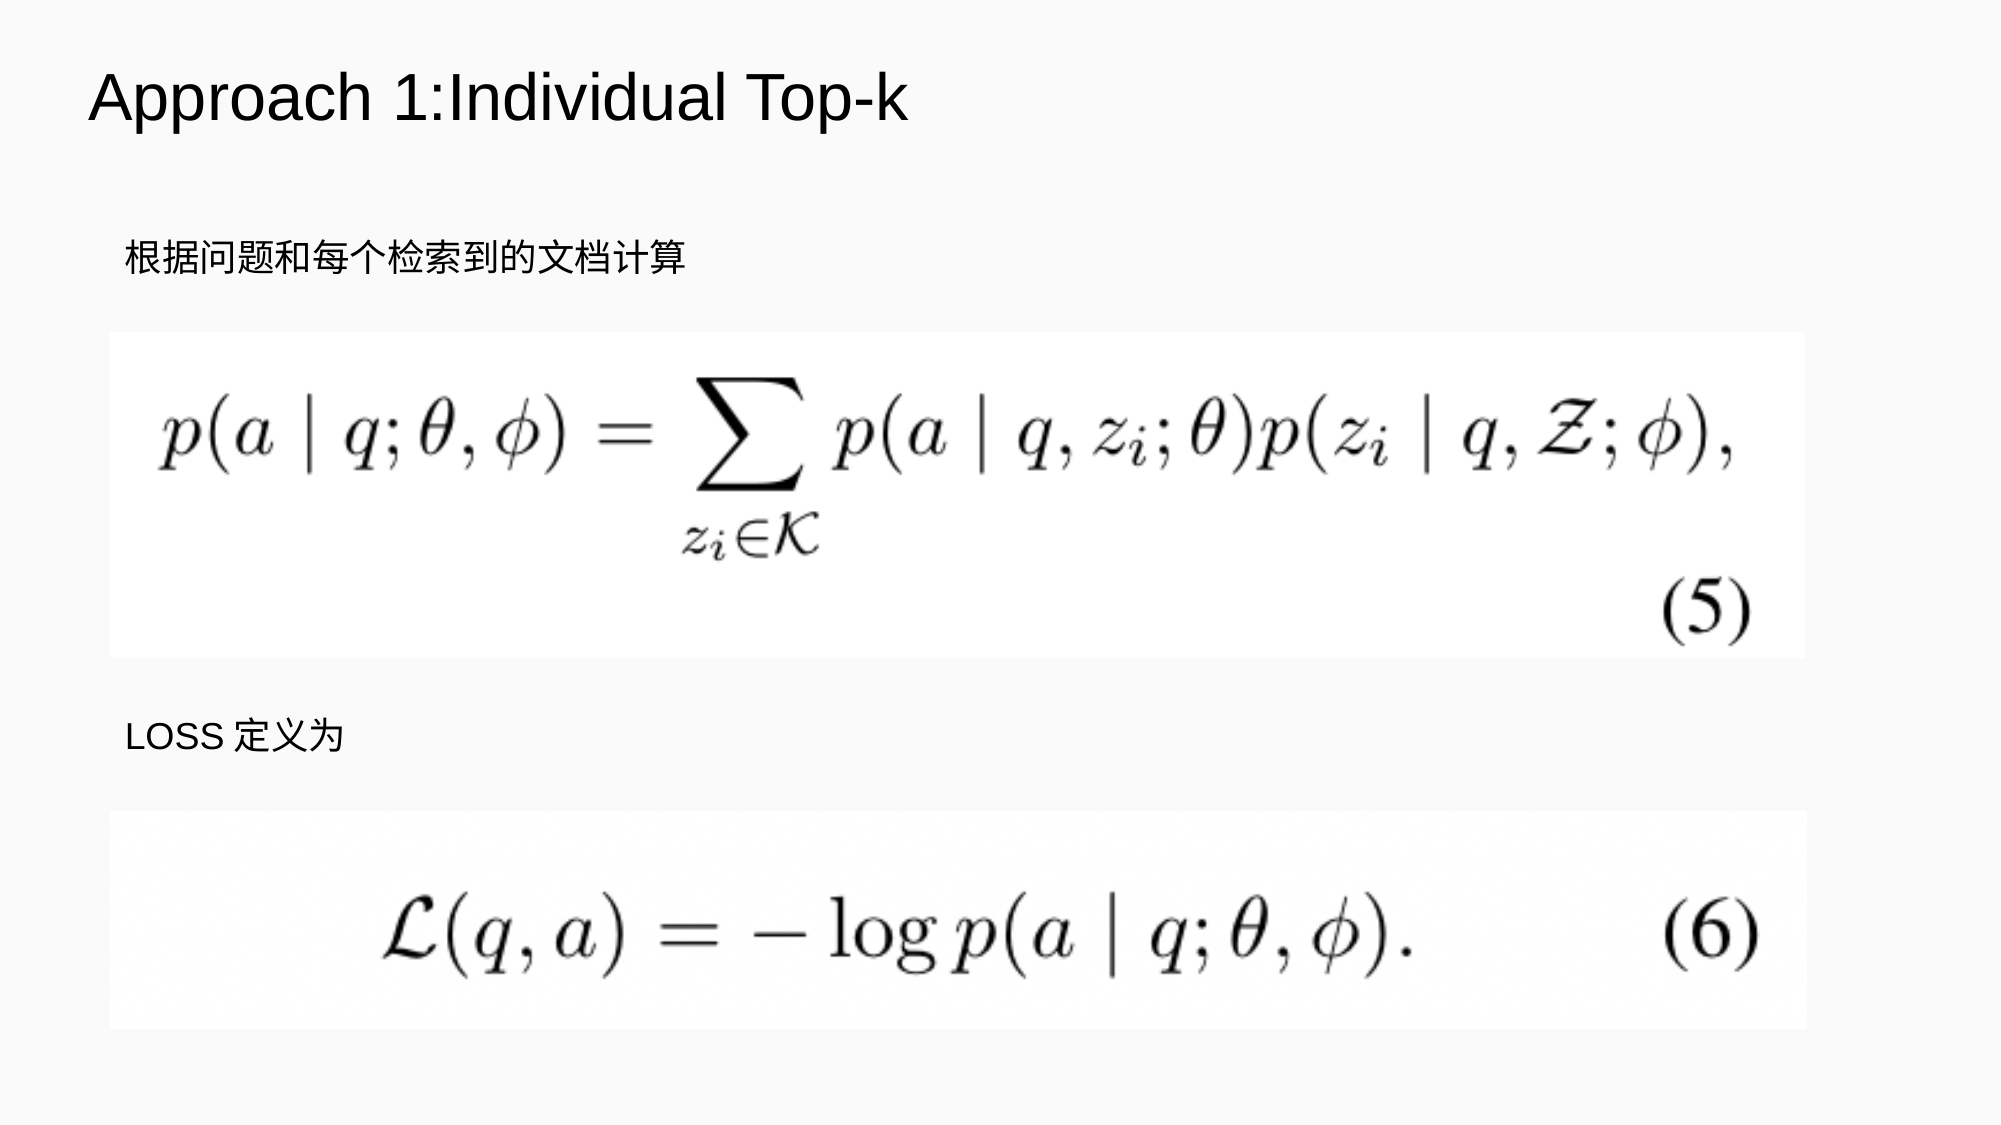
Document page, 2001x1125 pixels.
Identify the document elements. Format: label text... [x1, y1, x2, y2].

text_box 根据问题和每个检索到的文档计算 [109, 226, 1642, 286]
picture [109, 332, 1805, 658]
text_box Approach 1:Individual Top-k [55, 46, 1282, 142]
picture [109, 811, 1807, 1029]
text_box LOSS定义为 [109, 704, 1642, 764]
